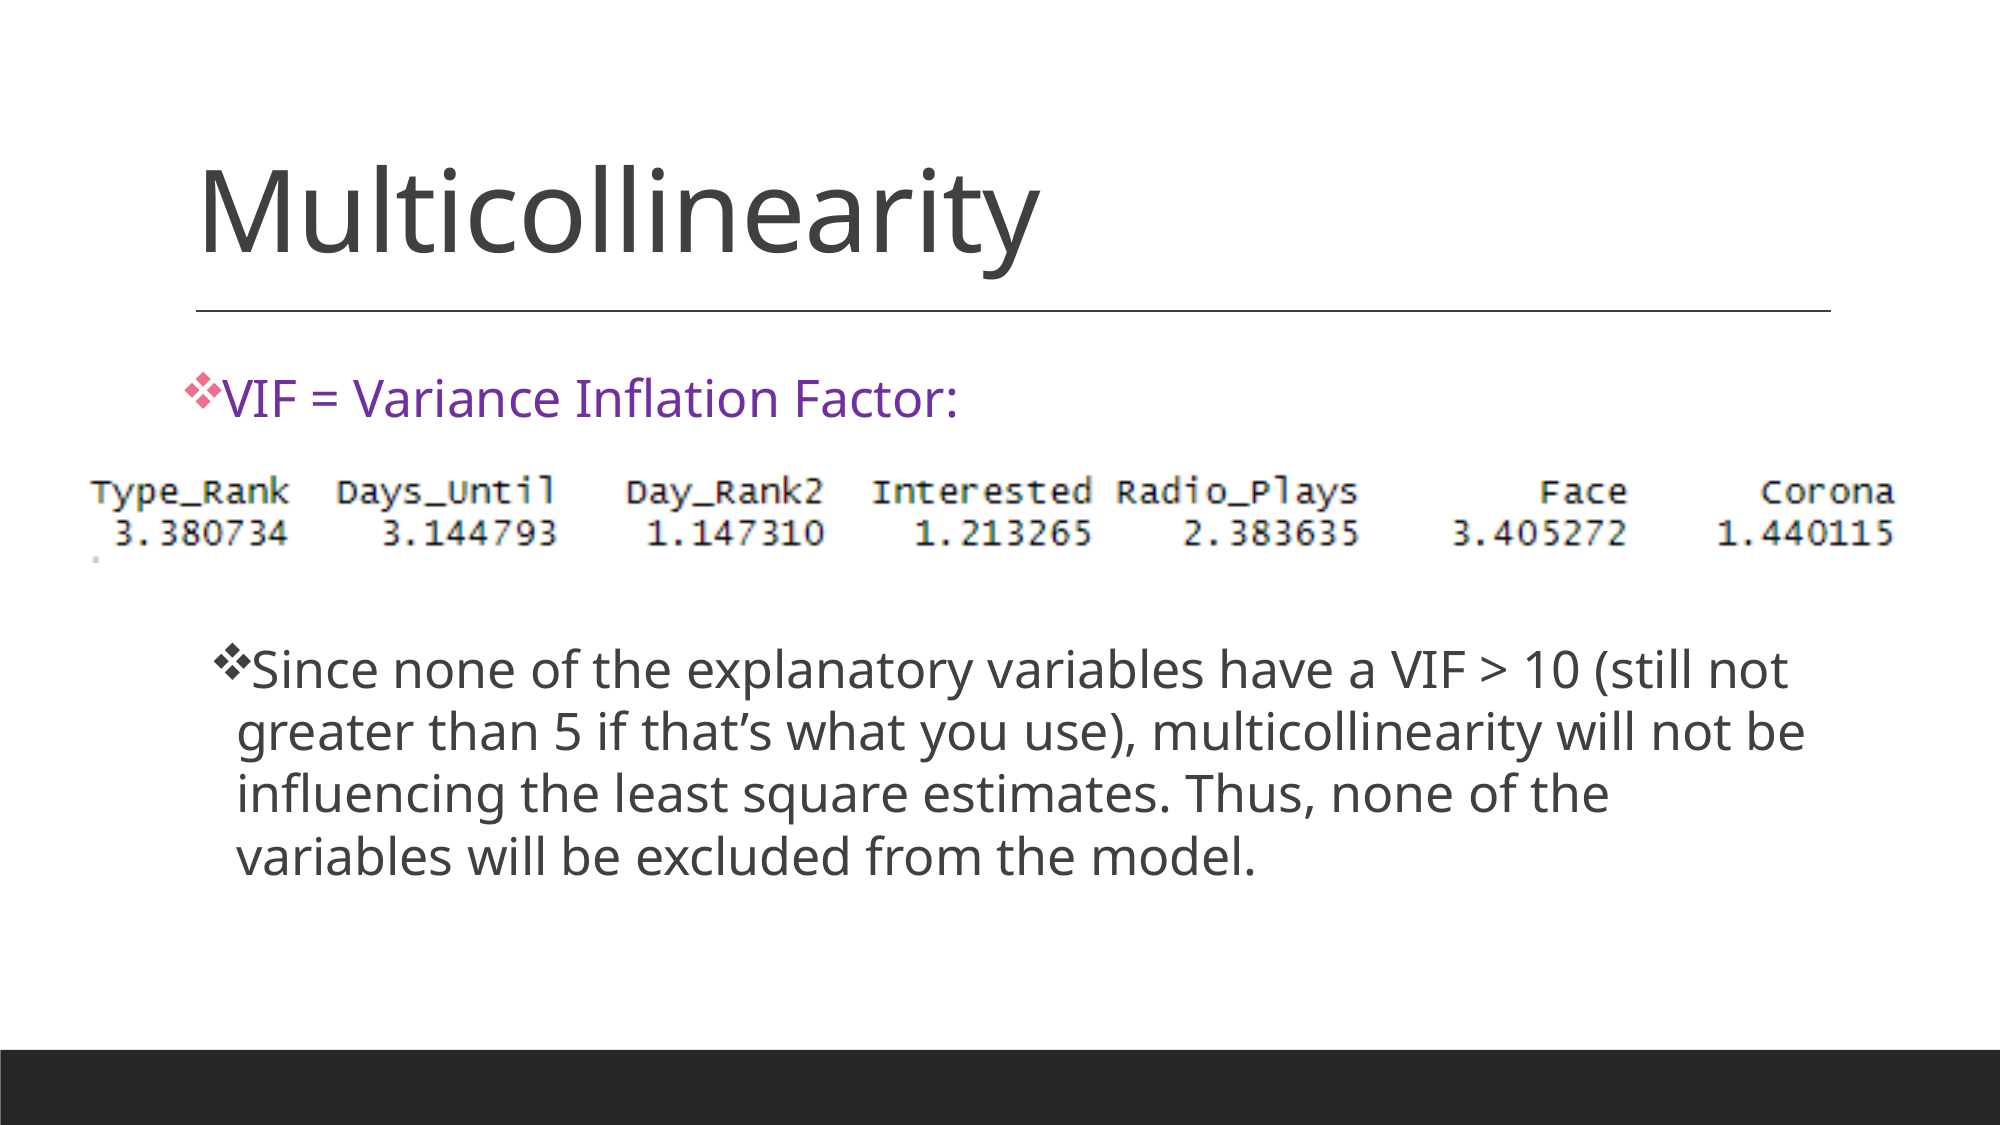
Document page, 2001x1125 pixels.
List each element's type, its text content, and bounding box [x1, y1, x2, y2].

list VIF = Variance Inflation Factor: Since none of the explanatory variables have a VIF > 10 (still not greater than 5 if that’s what you use), multicollinearity will not be influencing the least square estimates. Thus, none of the variables will be excluded from the model. [180, 345, 1830, 465]
list VIF = Variance Inflation Factor: Since none of the explanatory variables have a VIF > 10 (still not greater than 5 if that’s what you use), multicollinearity will not be influencing the least square estimates. Thus, none of the variables will be excluded from the model. [180, 573, 1830, 897]
picture [79, 467, 1921, 563]
title Multicollinearity [180, 47, 1830, 285]
